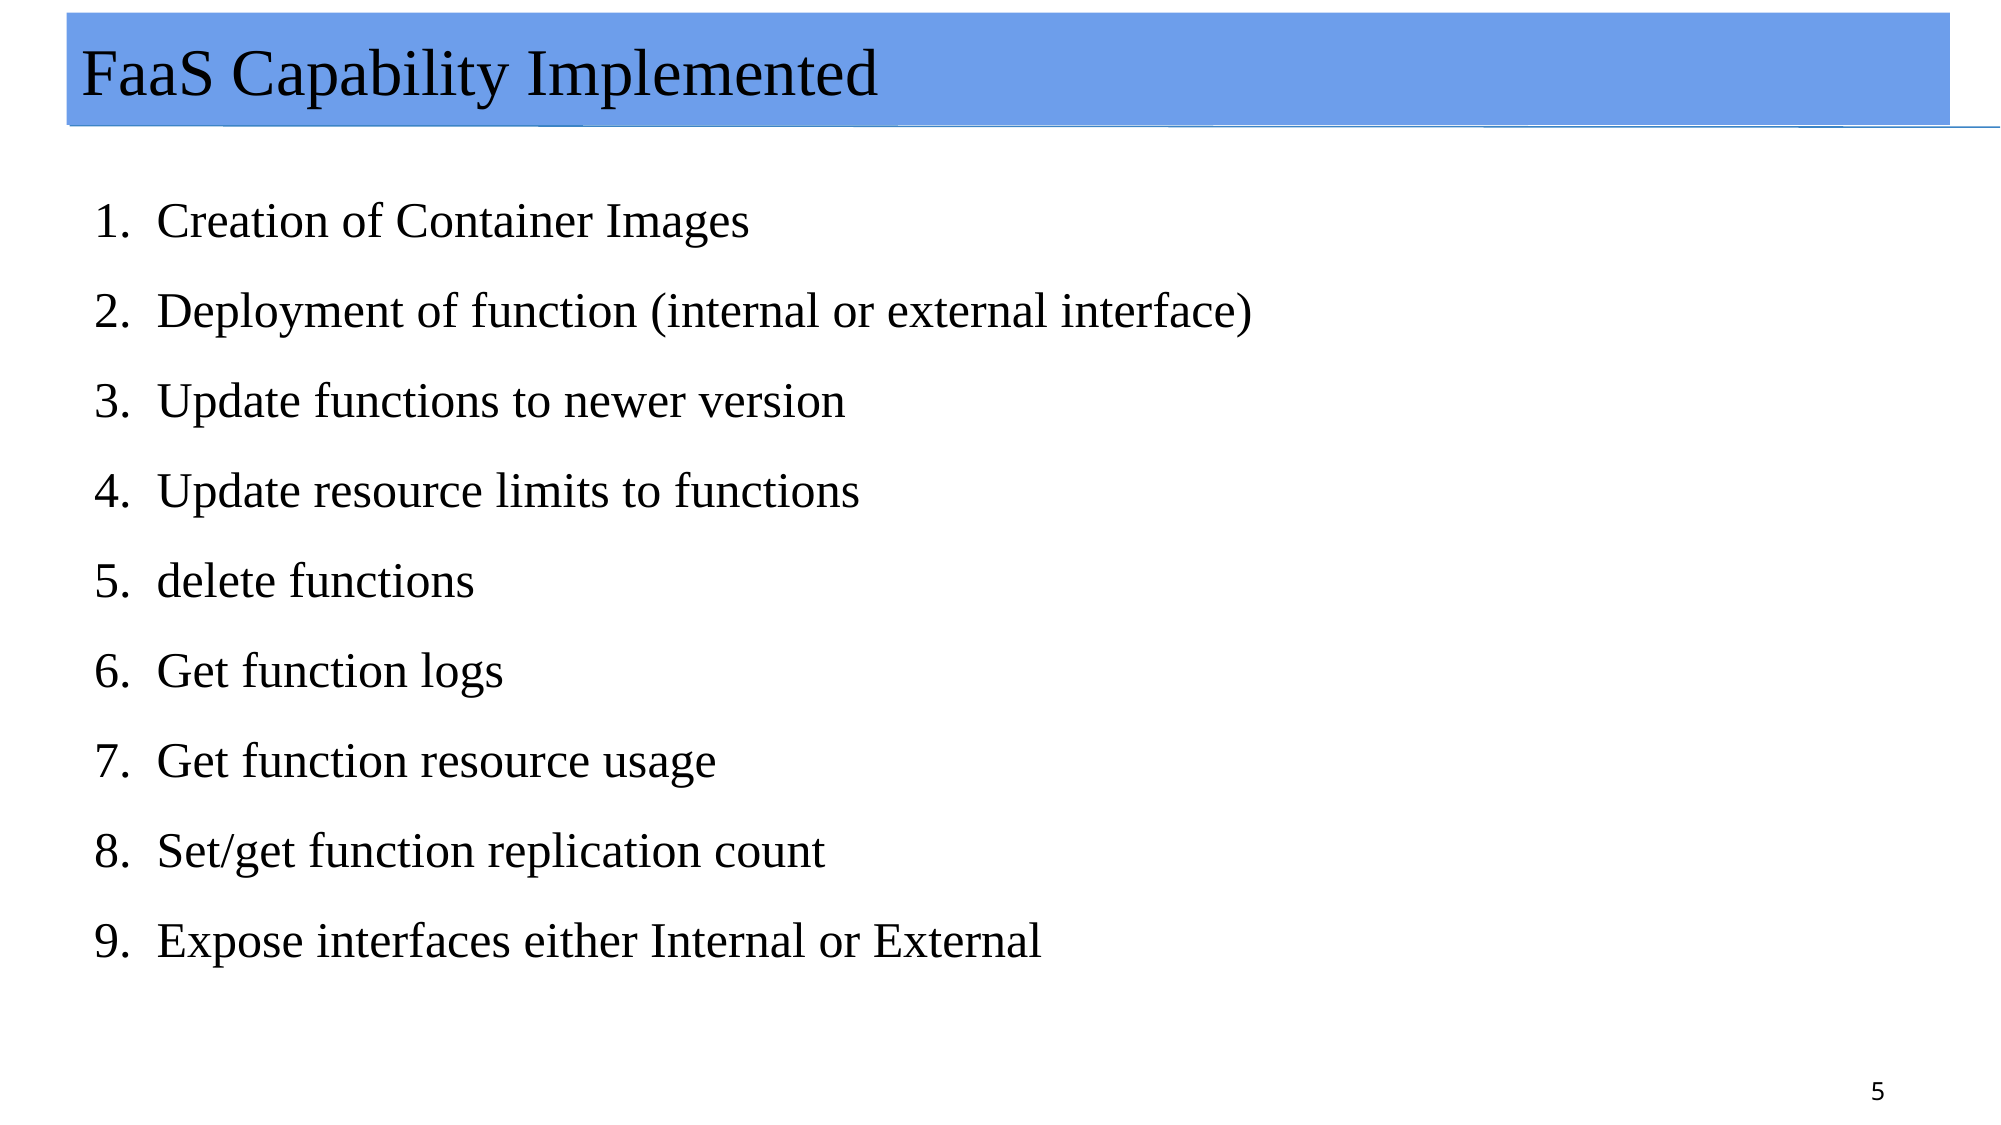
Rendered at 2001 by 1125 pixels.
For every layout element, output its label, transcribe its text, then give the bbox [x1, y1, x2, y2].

slide_number ‹#› [1433, 1062, 1900, 1123]
title FaaS Capability Implemented [66, 12, 1950, 125]
list Creation of Container Images Deployment of function (internal or external interface) Update functions to newer version Update resource limits to functions delete functions Get function logs Get function resource usage Set/get function replication count Expose interfaces either Internal or External [66, 149, 1950, 1050]
